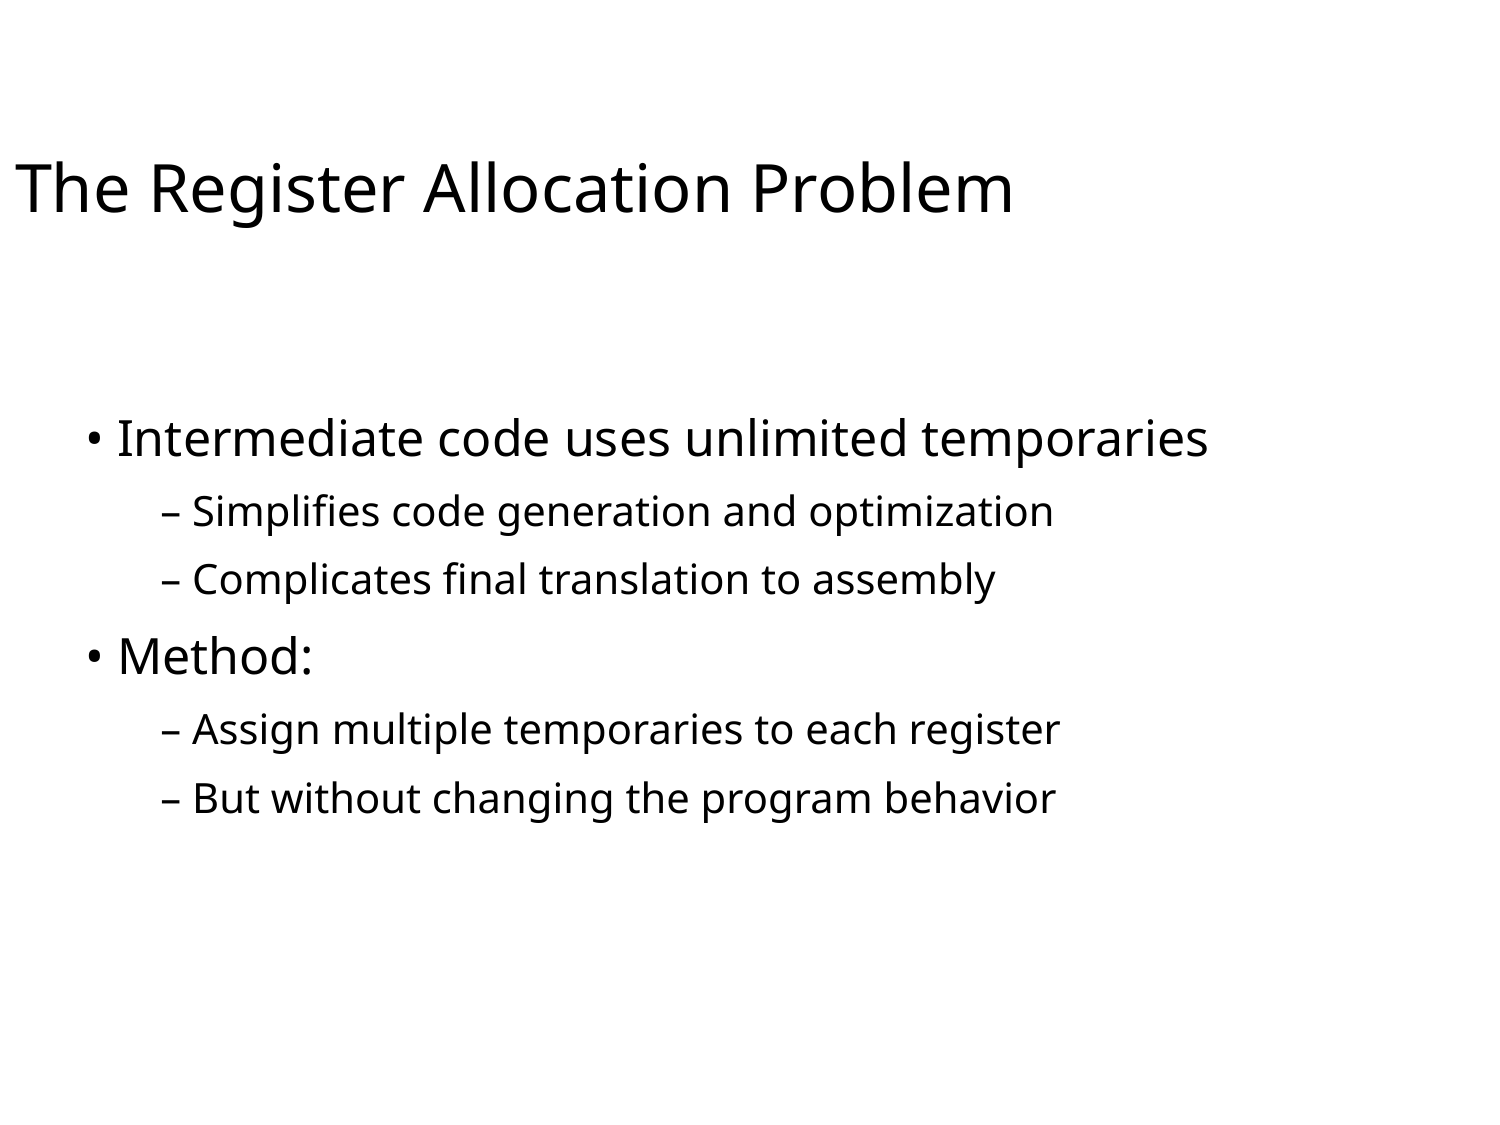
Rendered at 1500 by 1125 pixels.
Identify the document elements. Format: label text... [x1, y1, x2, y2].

list • Intermediate code uses unlimited temporaries – Simplifies code generation and optimization – Complicates final translation to assembly • Method: – Assign multiple temporaries to each register – But without changing the program behavior [70, 386, 1384, 1062]
title The Register Allocation Problem [0, 105, 1276, 346]
